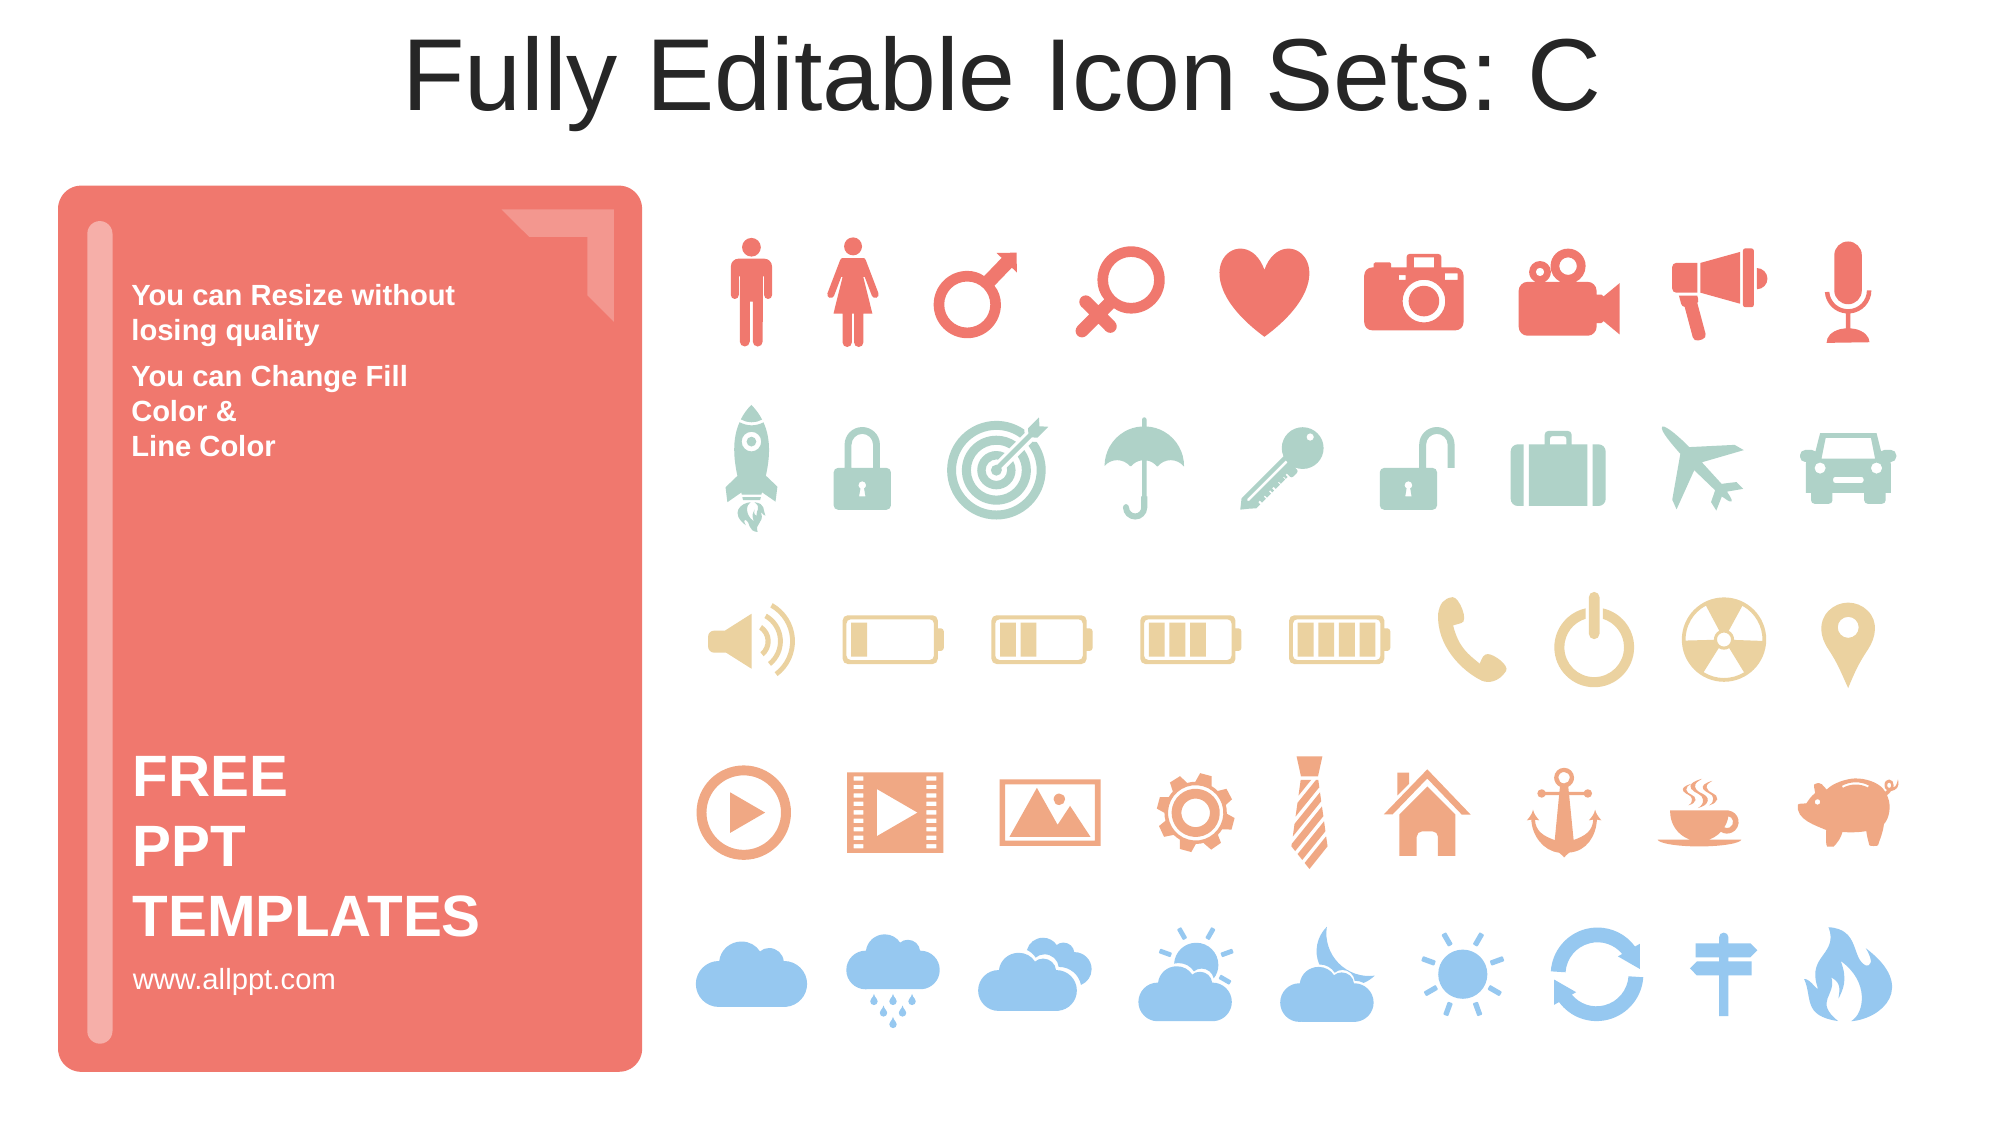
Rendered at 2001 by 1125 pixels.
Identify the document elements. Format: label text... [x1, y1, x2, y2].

text_box [1660, 425, 1747, 513]
text_box [841, 614, 945, 666]
text_box [1139, 614, 1243, 666]
text_box [826, 236, 880, 349]
text_box [1796, 777, 1900, 848]
text_box [724, 403, 779, 534]
text_box [729, 236, 774, 348]
text_box [1823, 289, 1873, 344]
text_box [1517, 247, 1621, 337]
text_box [846, 771, 944, 854]
text_box [999, 778, 1102, 847]
text_box [888, 1014, 898, 1030]
text_box [1820, 601, 1876, 691]
text_box [1472, 931, 1485, 948]
text_box [990, 614, 1094, 666]
text_box [1155, 771, 1236, 854]
text_box [1239, 426, 1325, 511]
text_box [1420, 955, 1437, 967]
text_box [763, 612, 784, 668]
text_box [707, 611, 753, 671]
text_box [1524, 766, 1604, 859]
text_box [1288, 614, 1392, 666]
text_box [1591, 443, 1607, 508]
text_box [757, 623, 772, 658]
text_box [1176, 926, 1188, 941]
text_box [1442, 1000, 1454, 1018]
text_box [1381, 766, 1474, 857]
text_box [1553, 590, 1636, 689]
text_box [1798, 432, 1898, 505]
text_box [1422, 984, 1439, 998]
text_box [1833, 240, 1863, 306]
text_box [1437, 948, 1489, 1000]
text_box [1688, 931, 1759, 1018]
text_box [946, 415, 1051, 521]
text_box [878, 1002, 889, 1018]
text_box [1137, 941, 1233, 1023]
text_box [1553, 975, 1645, 1023]
text_box [1802, 926, 1894, 1023]
text_box [1488, 955, 1506, 967]
text_box [1363, 252, 1465, 332]
text_box [932, 251, 1019, 340]
text_box [1655, 777, 1744, 848]
text_box [1290, 755, 1329, 871]
text_box [1680, 596, 1768, 683]
list Fully Editable Icon Sets: C [53, 20, 1952, 140]
text_box [694, 940, 809, 1008]
text_box [1436, 596, 1508, 683]
text_box [1074, 245, 1166, 339]
text_box [897, 1002, 908, 1018]
text_box [1486, 984, 1503, 998]
text_box [1509, 443, 1525, 508]
text_box [1218, 247, 1311, 339]
text_box [1527, 429, 1589, 508]
text_box [1378, 425, 1456, 511]
text_box [832, 425, 892, 511]
text_box [845, 933, 941, 1007]
text_box [1671, 247, 1769, 342]
text_box [1219, 947, 1235, 959]
text_box [1471, 1000, 1484, 1018]
text_box [1204, 926, 1217, 941]
text_box [1440, 931, 1454, 948]
text_box [695, 764, 793, 861]
text_box [977, 936, 1093, 1012]
text_box [1103, 416, 1186, 521]
text_box [1279, 923, 1378, 1023]
text_box [768, 601, 796, 678]
text_box [1549, 926, 1641, 974]
